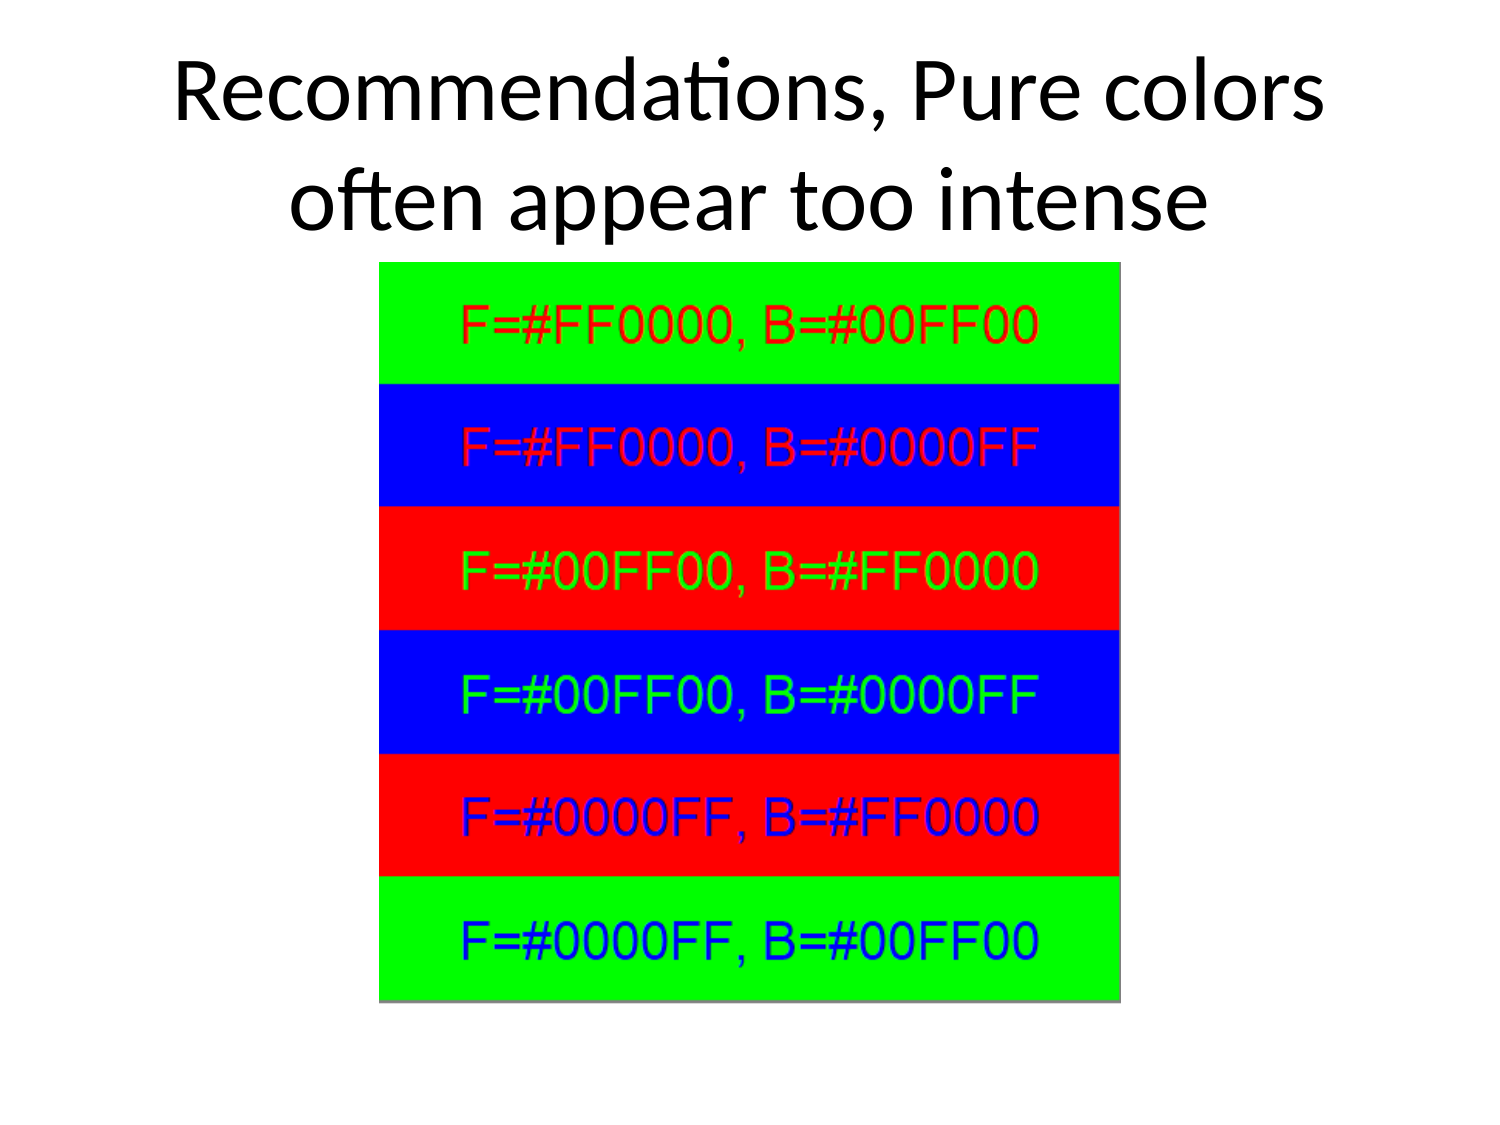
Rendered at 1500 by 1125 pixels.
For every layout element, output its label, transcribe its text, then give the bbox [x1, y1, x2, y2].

title Recommendations, Pure colors often appear too intense [75, 45, 1425, 233]
picture [378, 262, 1122, 1005]
